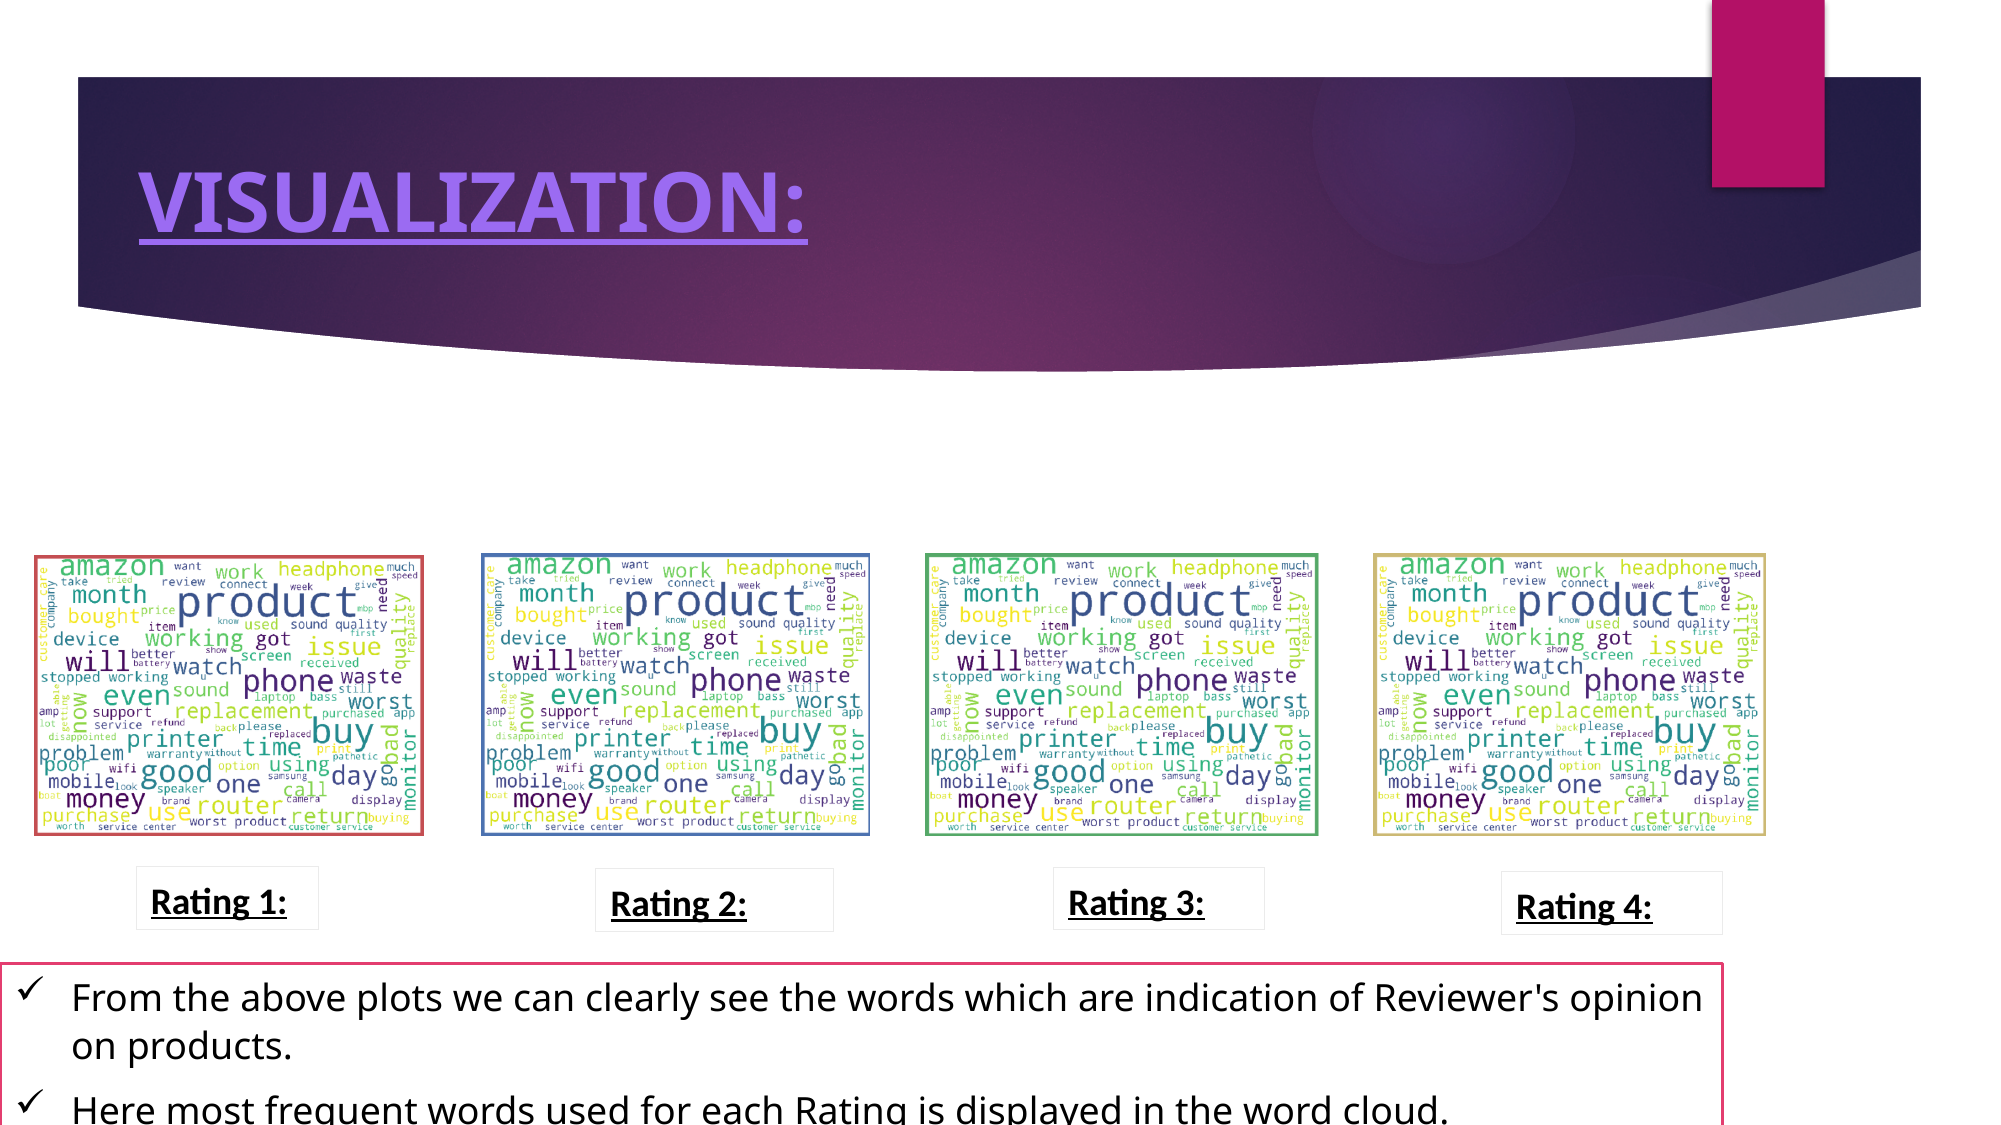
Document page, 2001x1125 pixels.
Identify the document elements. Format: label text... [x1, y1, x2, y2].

text_box From the above plots we can clearly see the words which are indication of Reviewer's opinion on products. Here most frequent words used for each Rating is displayed in the word cloud. [0, 962, 1724, 1125]
text_box Rating 2: [595, 868, 834, 932]
picture [925, 553, 1319, 836]
text_box Rating 4: [1501, 871, 1723, 935]
picture [1373, 553, 1766, 836]
text_box Rating 1: [136, 866, 319, 930]
text_box Rating 3: [1053, 867, 1265, 930]
title VISUALIZATION: [123, 157, 1707, 242]
picture [479, 553, 871, 836]
picture [30, 554, 425, 836]
